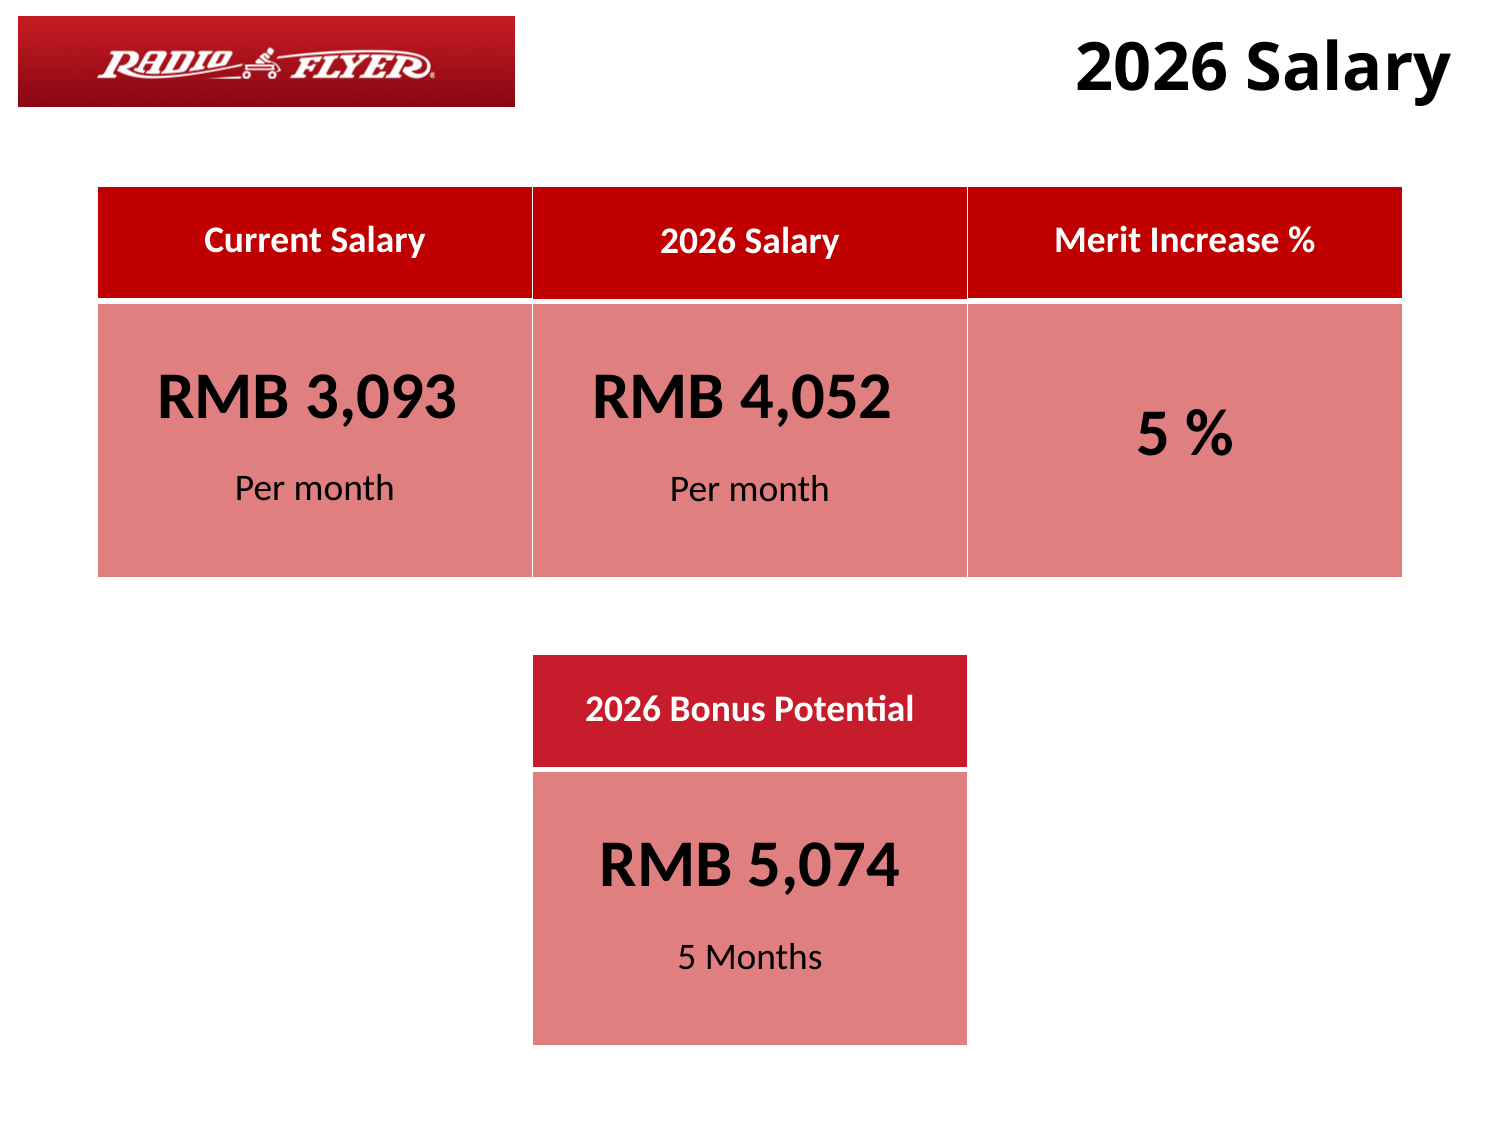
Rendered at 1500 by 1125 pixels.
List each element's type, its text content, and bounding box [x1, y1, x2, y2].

picture [18, 16, 515, 107]
table_cell RMB 3,093 Per month [98, 304, 532, 577]
table_cell 5 % [968, 304, 1402, 577]
table_cell RMB 4,052 Per month [533, 304, 967, 577]
table_header Merit Increase % [968, 187, 1402, 298]
table_header 2026 Salary [533, 187, 967, 299]
table_cell RMB 5,074 5 Months [533, 772, 967, 1045]
table_header 2026 Bonus Potential [533, 655, 967, 767]
title 2026 Salary [527, 16, 1467, 184]
table_header Current Salary [98, 187, 532, 298]
